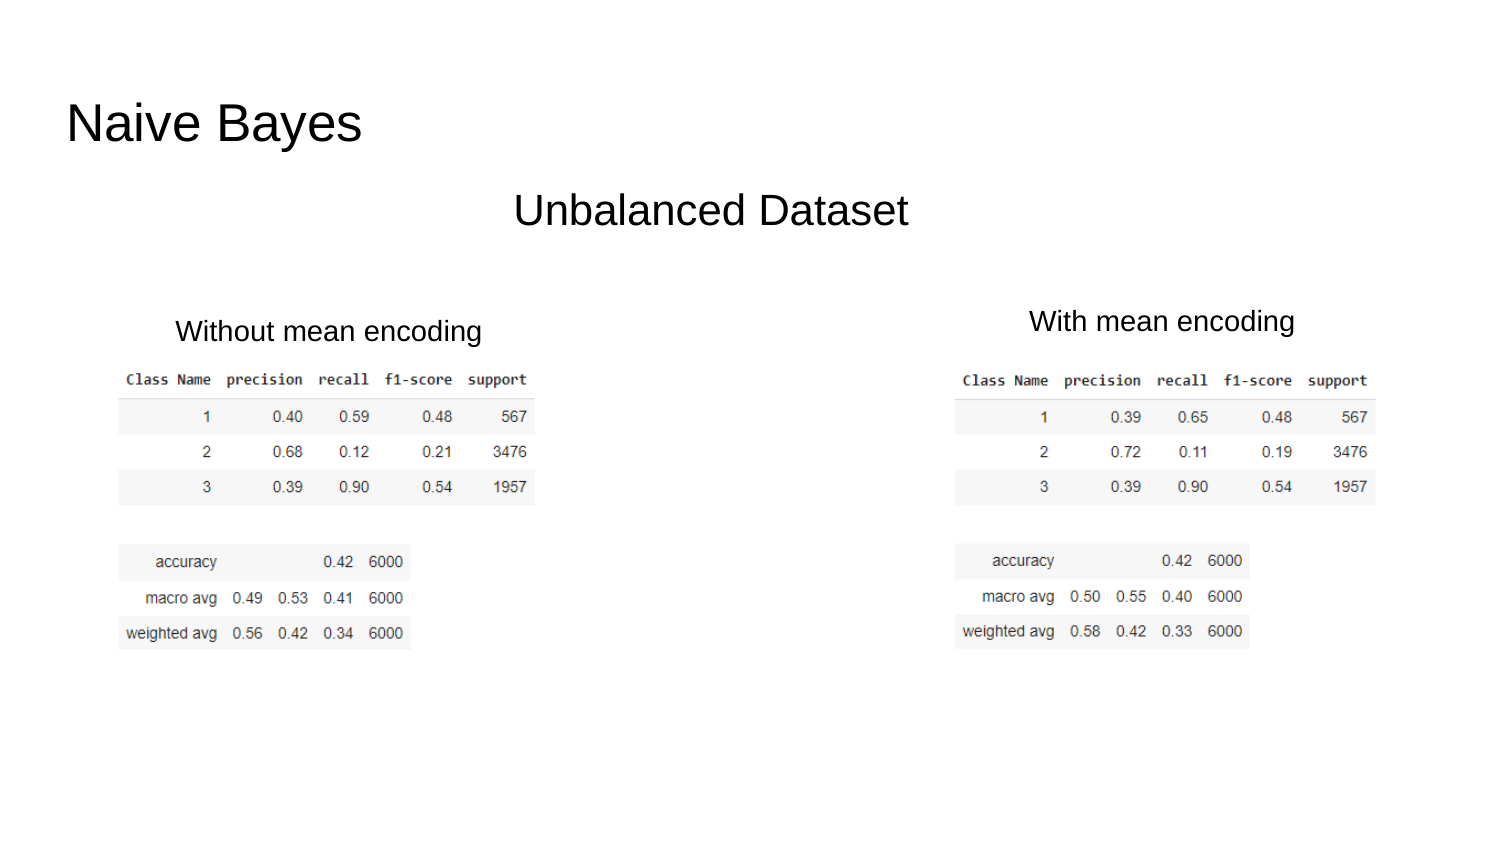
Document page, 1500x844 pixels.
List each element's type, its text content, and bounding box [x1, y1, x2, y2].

text_box Without mean encoding [106, 297, 552, 362]
picture [945, 370, 1380, 650]
text_box Unbalanced Dataset [255, 166, 1168, 250]
text_box With mean encoding [940, 287, 1386, 353]
picture [111, 370, 547, 650]
title Naive Bayes [51, 72, 1449, 167]
